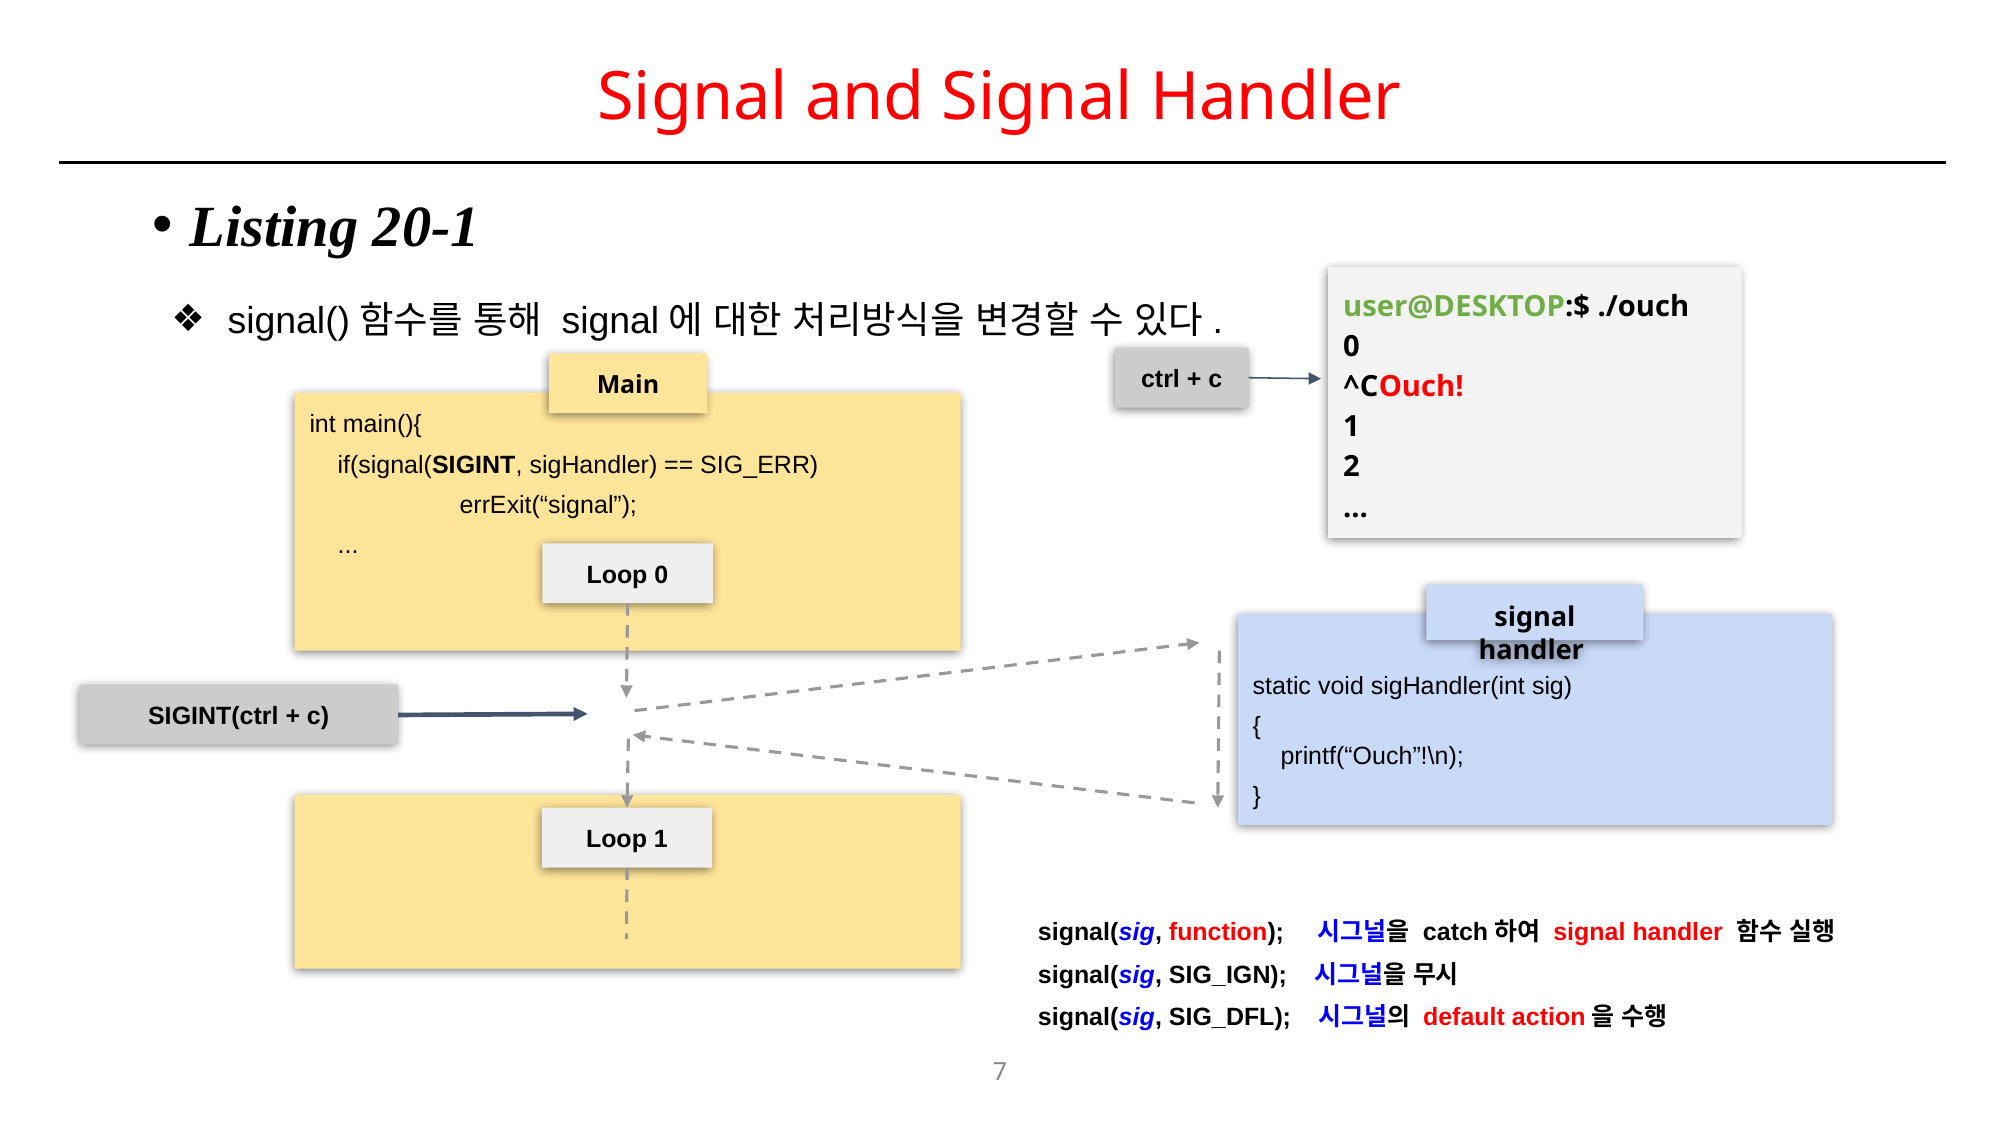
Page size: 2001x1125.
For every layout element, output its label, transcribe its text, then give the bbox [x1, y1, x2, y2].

slide_number 7 [774, 1042, 1225, 1103]
title Signal and Signal Handler [137, 42, 1863, 153]
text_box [634, 642, 1200, 711]
text_box user@DESKTOP:$ ./ouch 0 ^COuch! 1 2 ... [1328, 266, 1742, 538]
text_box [1237, 584, 1833, 828]
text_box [632, 734, 1195, 804]
text_box SIGINT(ctrl + c) [79, 684, 399, 745]
text_box signal(sig, function); 시그널을 catch하여 signal handler 함수 실행 signal(sig, SIG_IGN); 시그널을 무시 signal(sig, SIG_DFL); 시그널의 default action을 수행 [1023, 888, 1954, 1046]
text_box Loop 1 [541, 807, 713, 868]
text_box Loop 0 [542, 543, 713, 604]
list Listing 20-1 [137, 188, 1863, 841]
text_box ctrl + c [1115, 347, 1249, 408]
text_box [294, 841, 961, 969]
